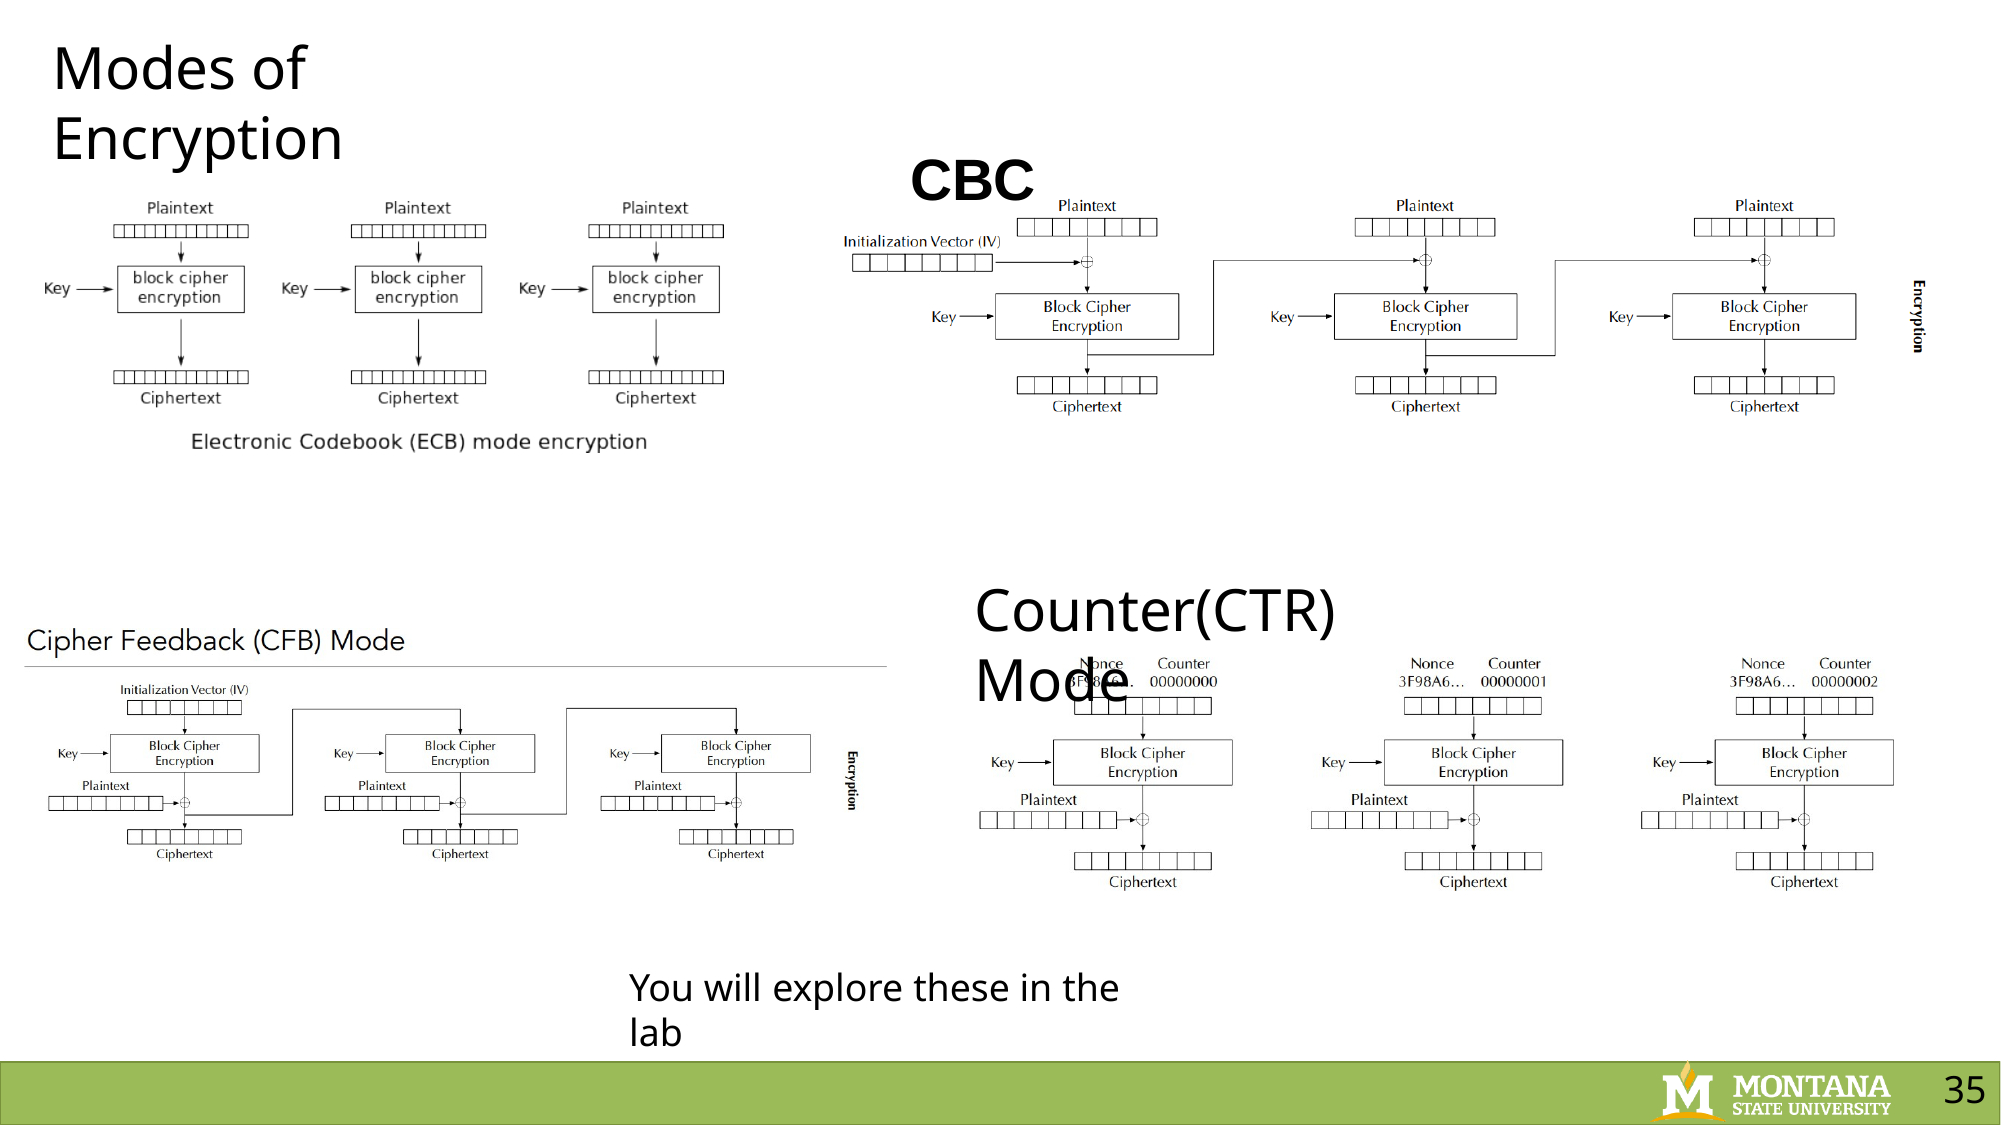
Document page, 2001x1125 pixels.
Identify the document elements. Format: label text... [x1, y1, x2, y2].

text_box Counter(CTR) Mode [972, 570, 1506, 713]
picture [24, 628, 887, 862]
picture [844, 197, 1926, 417]
picture [44, 200, 724, 453]
slide_number 35 [1937, 1073, 1992, 1125]
picture [1650, 1060, 1891, 1122]
picture [979, 657, 1894, 891]
text_box CBC [908, 139, 1039, 196]
title Modes of Encryption [50, 28, 587, 199]
text_box You will explore these in the lab [627, 961, 1159, 1054]
